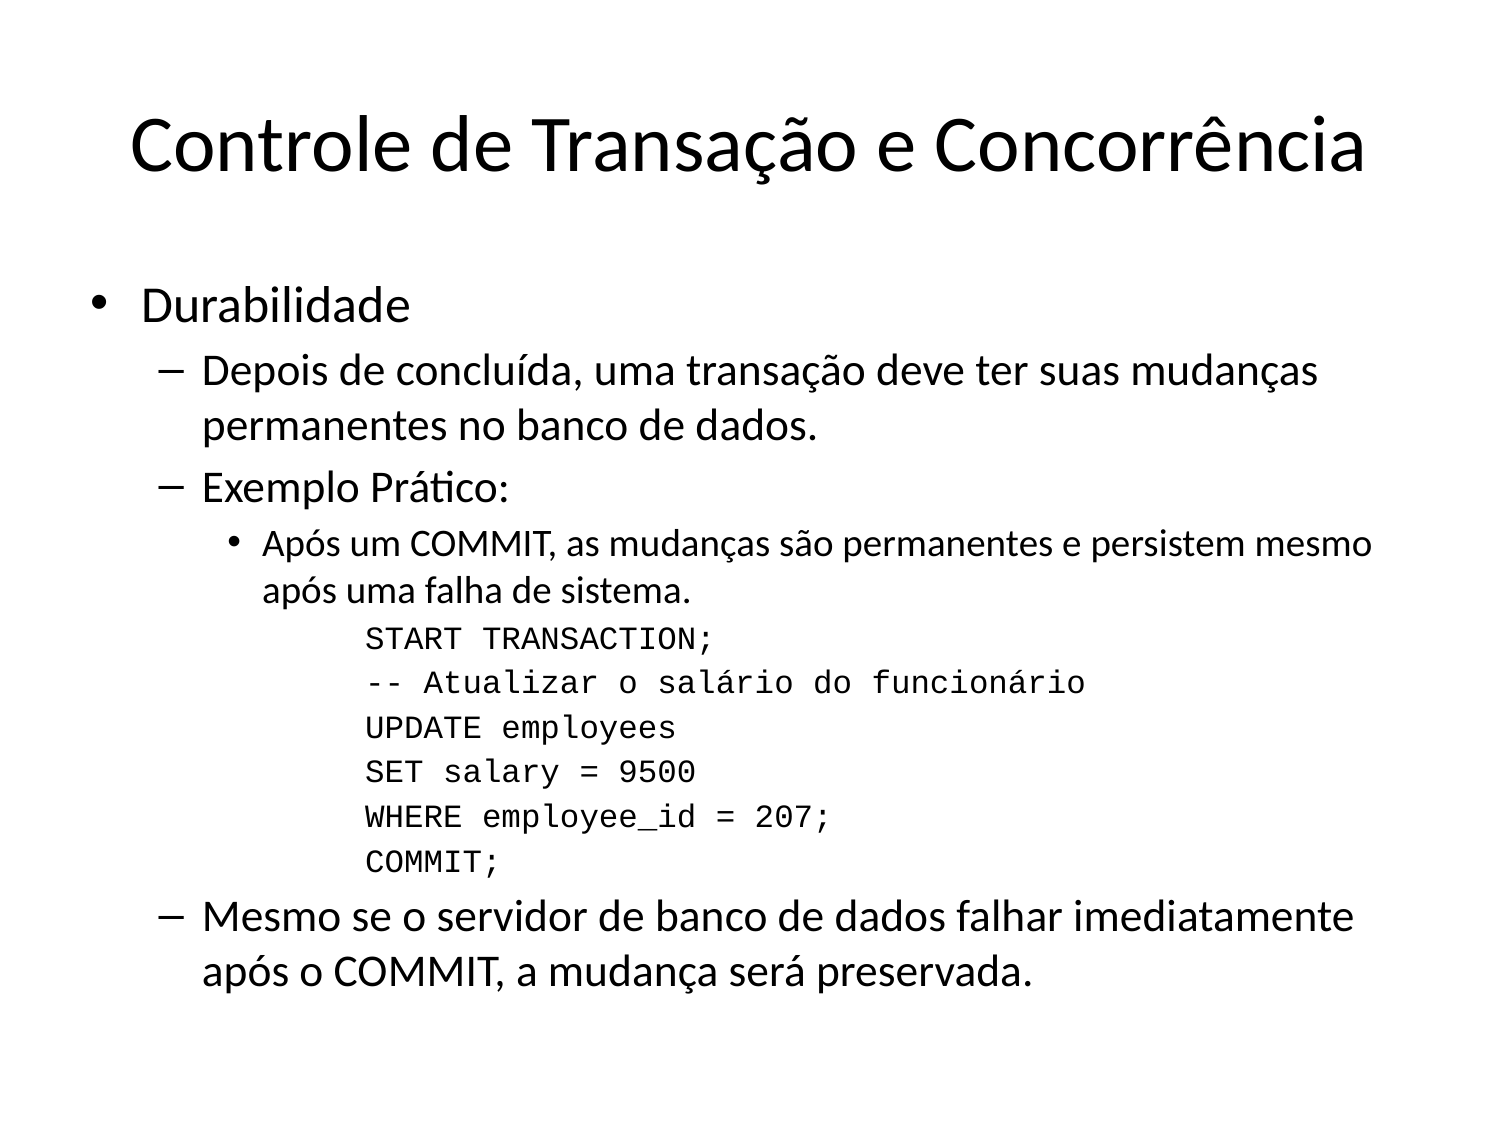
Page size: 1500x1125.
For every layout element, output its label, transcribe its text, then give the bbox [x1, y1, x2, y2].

title Controle de Transação e Concorrência [75, 45, 1425, 233]
list Durabilidade Depois de concluída, uma transação deve ter suas mudanças permanentes no banco de dados. Exemplo Prático: Após um COMMIT, as mudanças são permanentes e persistem mesmo após uma falha de sistema. START TRANSACTION; -- Atualizar o salário do funcionário UPDATE employees SET salary = 9500 WHERE employee_id = 207; COMMIT; Mesmo se o servidor de banco de dados falhar imediatamente após o COMMIT, a mudança será preservada. [75, 262, 1425, 1005]
